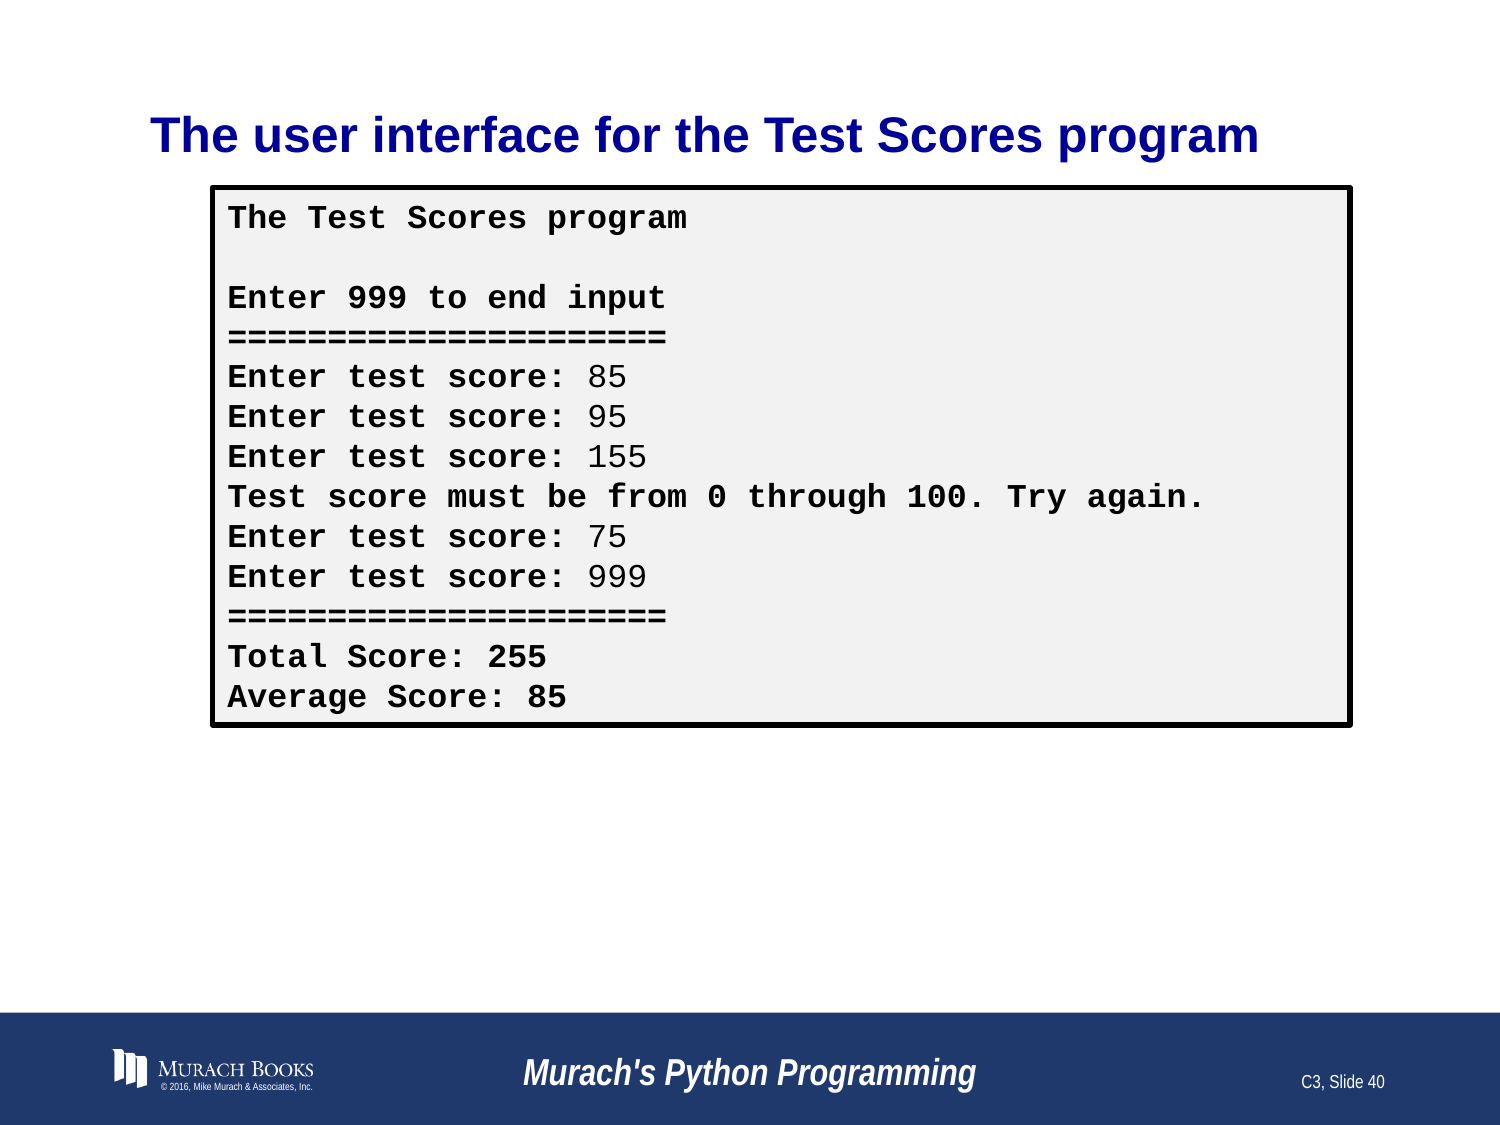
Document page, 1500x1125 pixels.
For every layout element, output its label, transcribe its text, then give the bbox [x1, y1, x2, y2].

title The user interface for the Test Scores program [150, 102, 1350, 164]
list The Test Scores program Enter 999 to end input ====================== Enter test score: 85 Enter test score: 95 Enter test score: 155 Test score must be from 0 through 100. Try again. Enter test score: 75 Enter test score: 999 ====================== Total Score: 255 Average Score: 85 [210, 185, 1353, 728]
slide_number C3, Slide 40 [1087, 1025, 1400, 1100]
footer © 2016, Mike Murach & Associates, Inc. [12, 1025, 463, 1100]
slide_number Murach's Python Programming [463, 1025, 1050, 1100]
